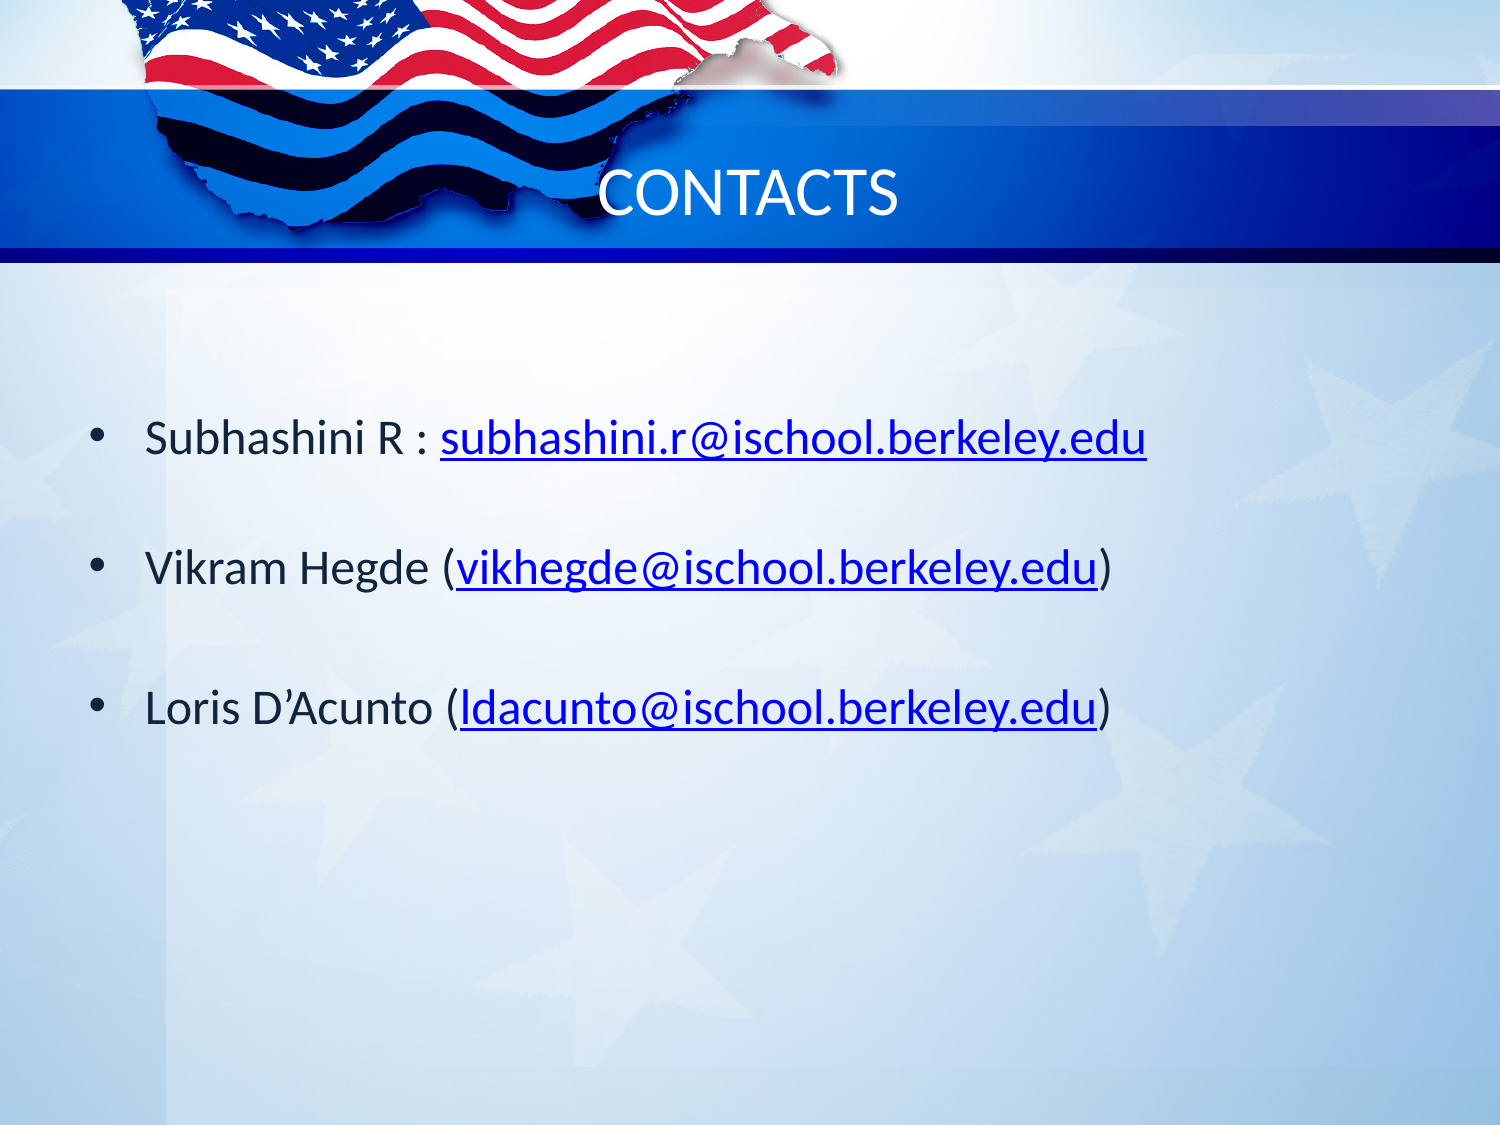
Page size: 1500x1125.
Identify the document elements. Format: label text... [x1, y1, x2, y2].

picture [0, 0, 1500, 1125]
list Subhashini R : subhashini.r@ischool.berkeley.edu Vikram Hegde (vikhegde@ischool.berkeley.edu) Loris D’Acunto (ldacunto@ischool.berkeley.edu) [73, 396, 1424, 970]
title CONTACTS [73, 136, 1424, 237]
